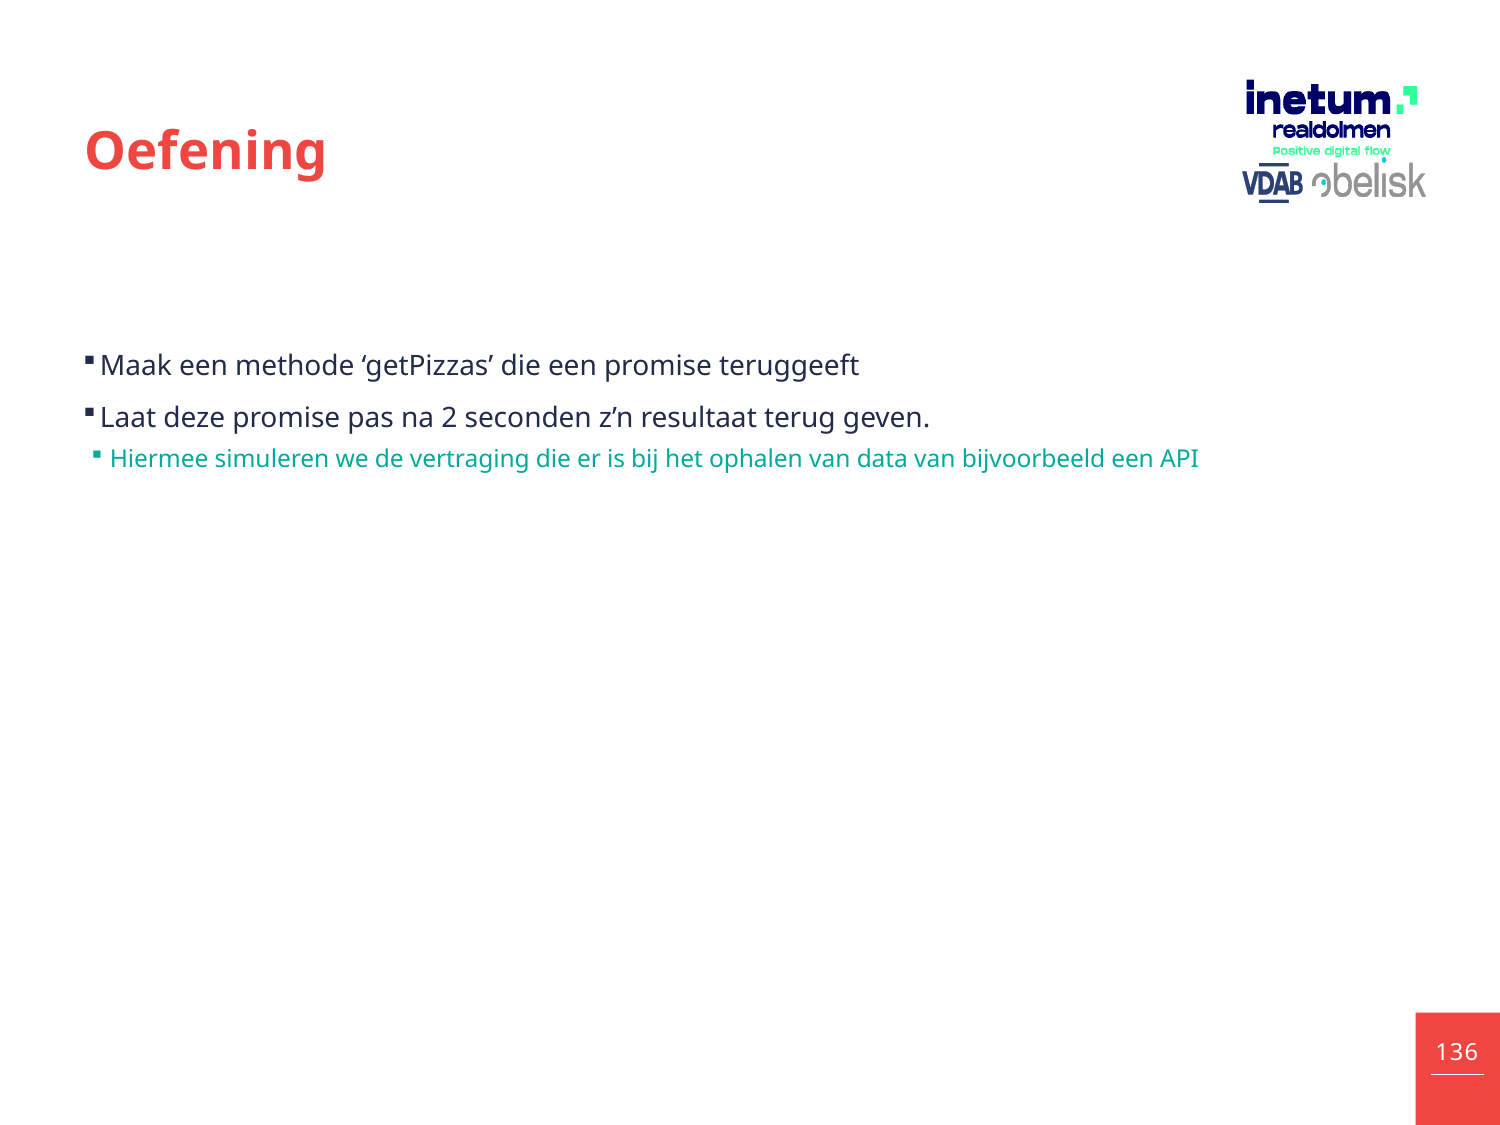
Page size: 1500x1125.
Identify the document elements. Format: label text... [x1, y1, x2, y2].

list Maak een methode ‘getPizzas’ die een promise teruggeeft Laat deze promise pas na 2 seconden z’n resultaat terug geven. Hiermee simuleren we de vertraging die er is bij het ophalen van data van bijvoorbeeld een API [83, 326, 1400, 534]
picture [1233, 52, 1431, 203]
title Oefening [83, 114, 1229, 181]
